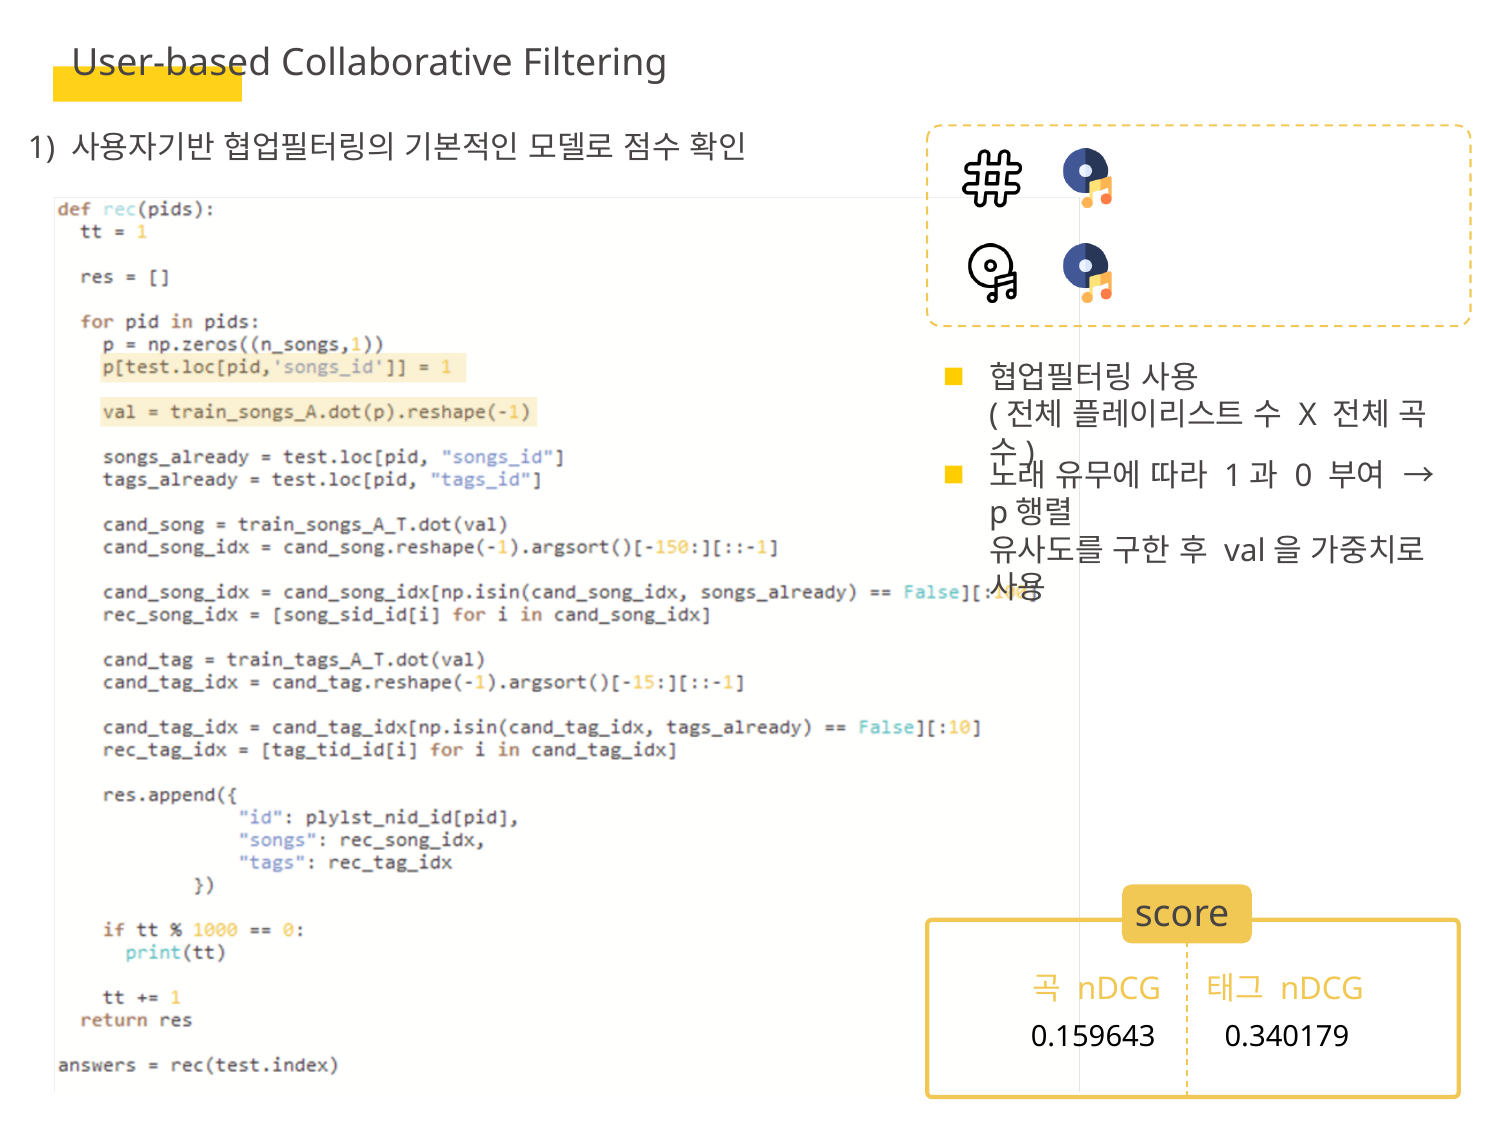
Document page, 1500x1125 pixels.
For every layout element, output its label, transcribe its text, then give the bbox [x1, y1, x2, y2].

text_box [926, 125, 1471, 327]
text_box [1189, 917, 1461, 1100]
text_box 태그 nDCG [1192, 961, 1379, 1014]
text_box User-based Collaborative Filtering [56, 30, 683, 91]
text_box [931, 917, 1185, 1100]
text_box 0.159643 [1086, 1010, 1171, 1060]
text_box score [1119, 881, 1254, 942]
text_box 곡 nDCG [1086, 961, 1176, 1014]
text_box 0.340179 [1209, 1010, 1365, 1060]
picture [52, 196, 1081, 1092]
text_box 협업필터링 사용 (전체 플레이리스트 수 X 전체 곡 수) [1086, 349, 1471, 447]
text_box 1) 사용자기반 협업필터링의 기본적인 모델로 점수 확인 [13, 119, 771, 172]
text_box [51, 64, 244, 104]
text_box 노래 유무에 따라 1과 0 부여 → p행렬 유사도를 구한 후 val을 가중치로 사용 [1086, 447, 1471, 613]
